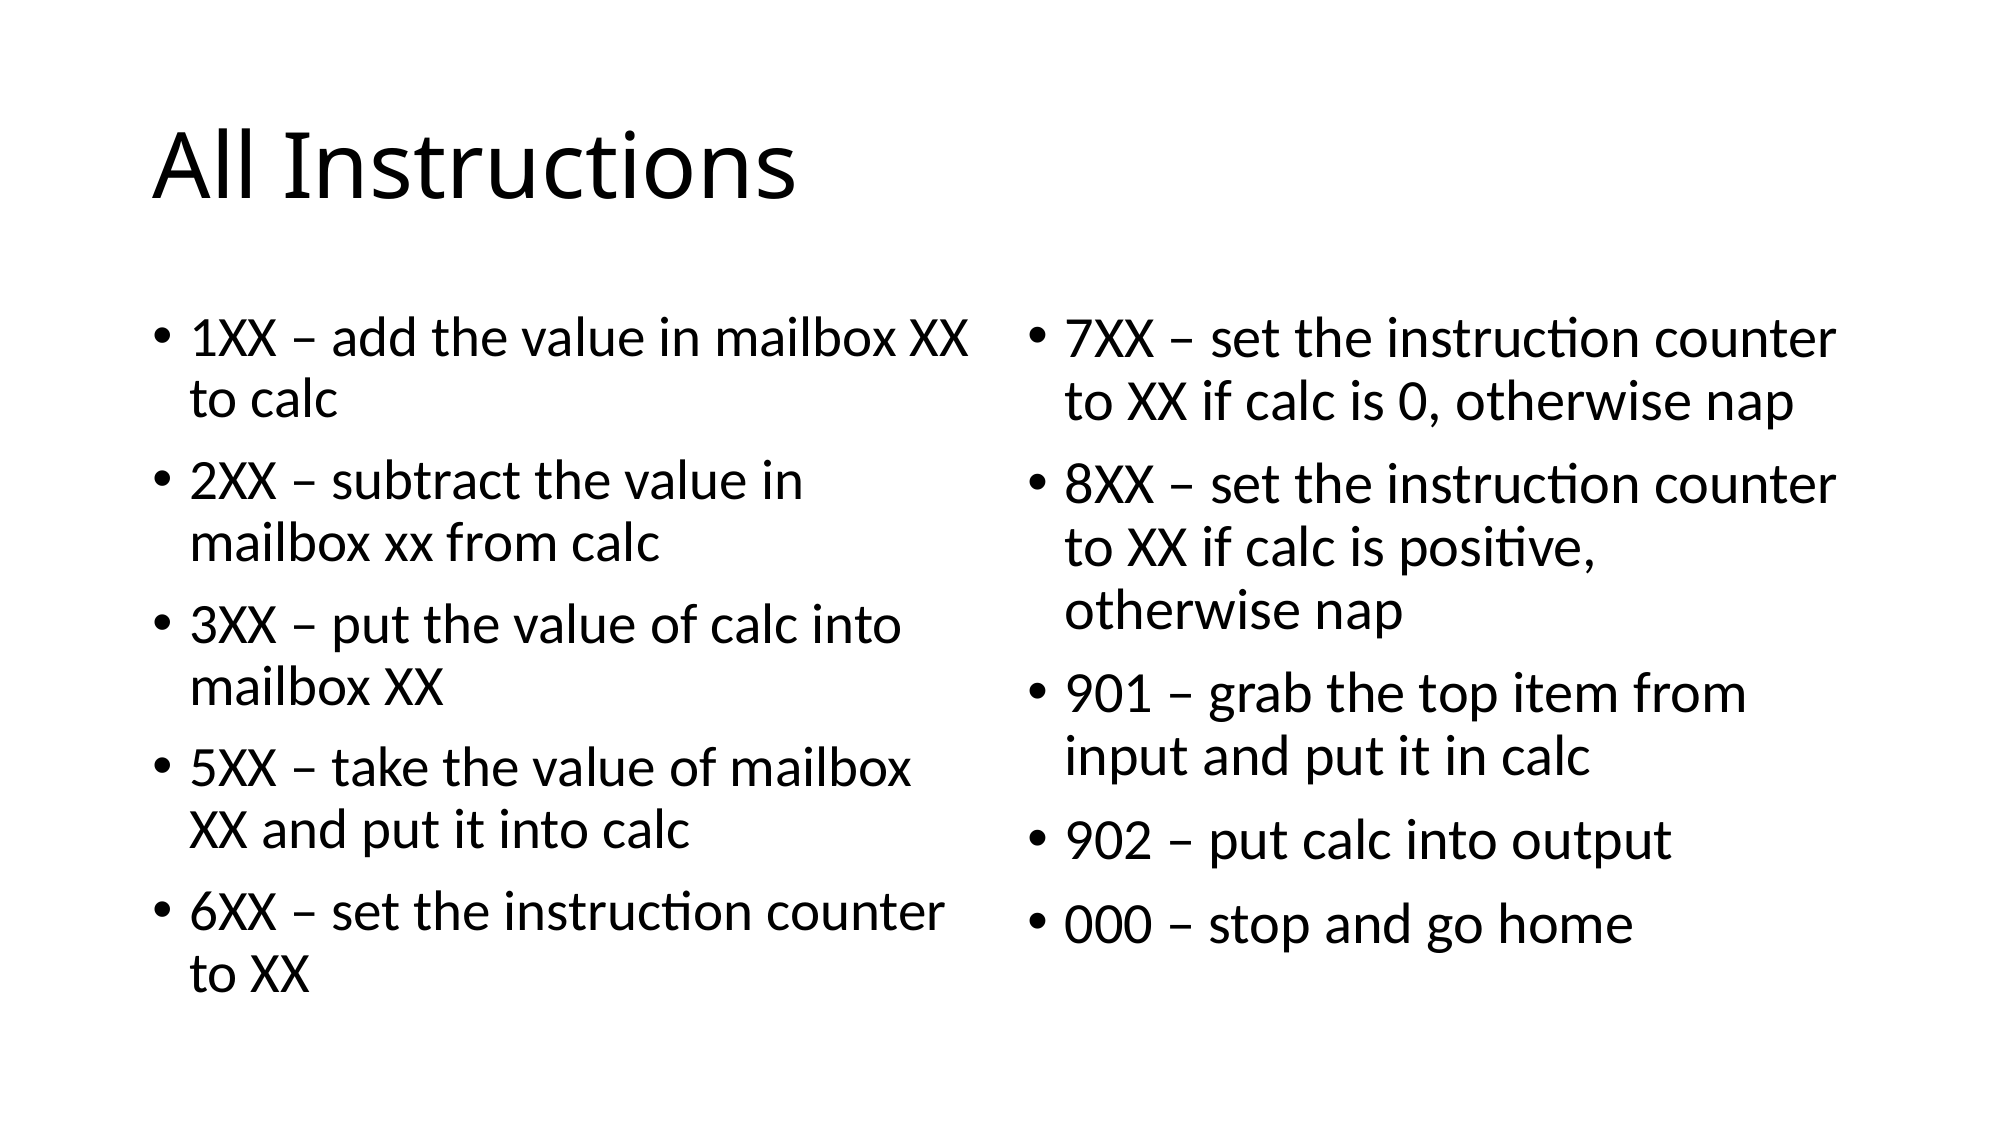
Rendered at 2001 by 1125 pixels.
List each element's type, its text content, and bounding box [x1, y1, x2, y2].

title All Instructions [137, 59, 1863, 278]
list 1XX – add the value in mailbox XX to calc 2XX – subtract the value in mailbox xx from calc 3XX – put the value of calc into mailbox XX 5XX – take the value of mailbox XX and put it into calc 6XX – set the instruction counter to XX [137, 299, 988, 1014]
text_box 7XX – set the instruction counter to XX if calc is 0, otherwise nap 8XX – set the instruction counter to XX if calc is positive, otherwise nap 901 – grab the top item from input and put it in calc 902 – put calc into output 000 – stop and go home [1012, 299, 1863, 1014]
